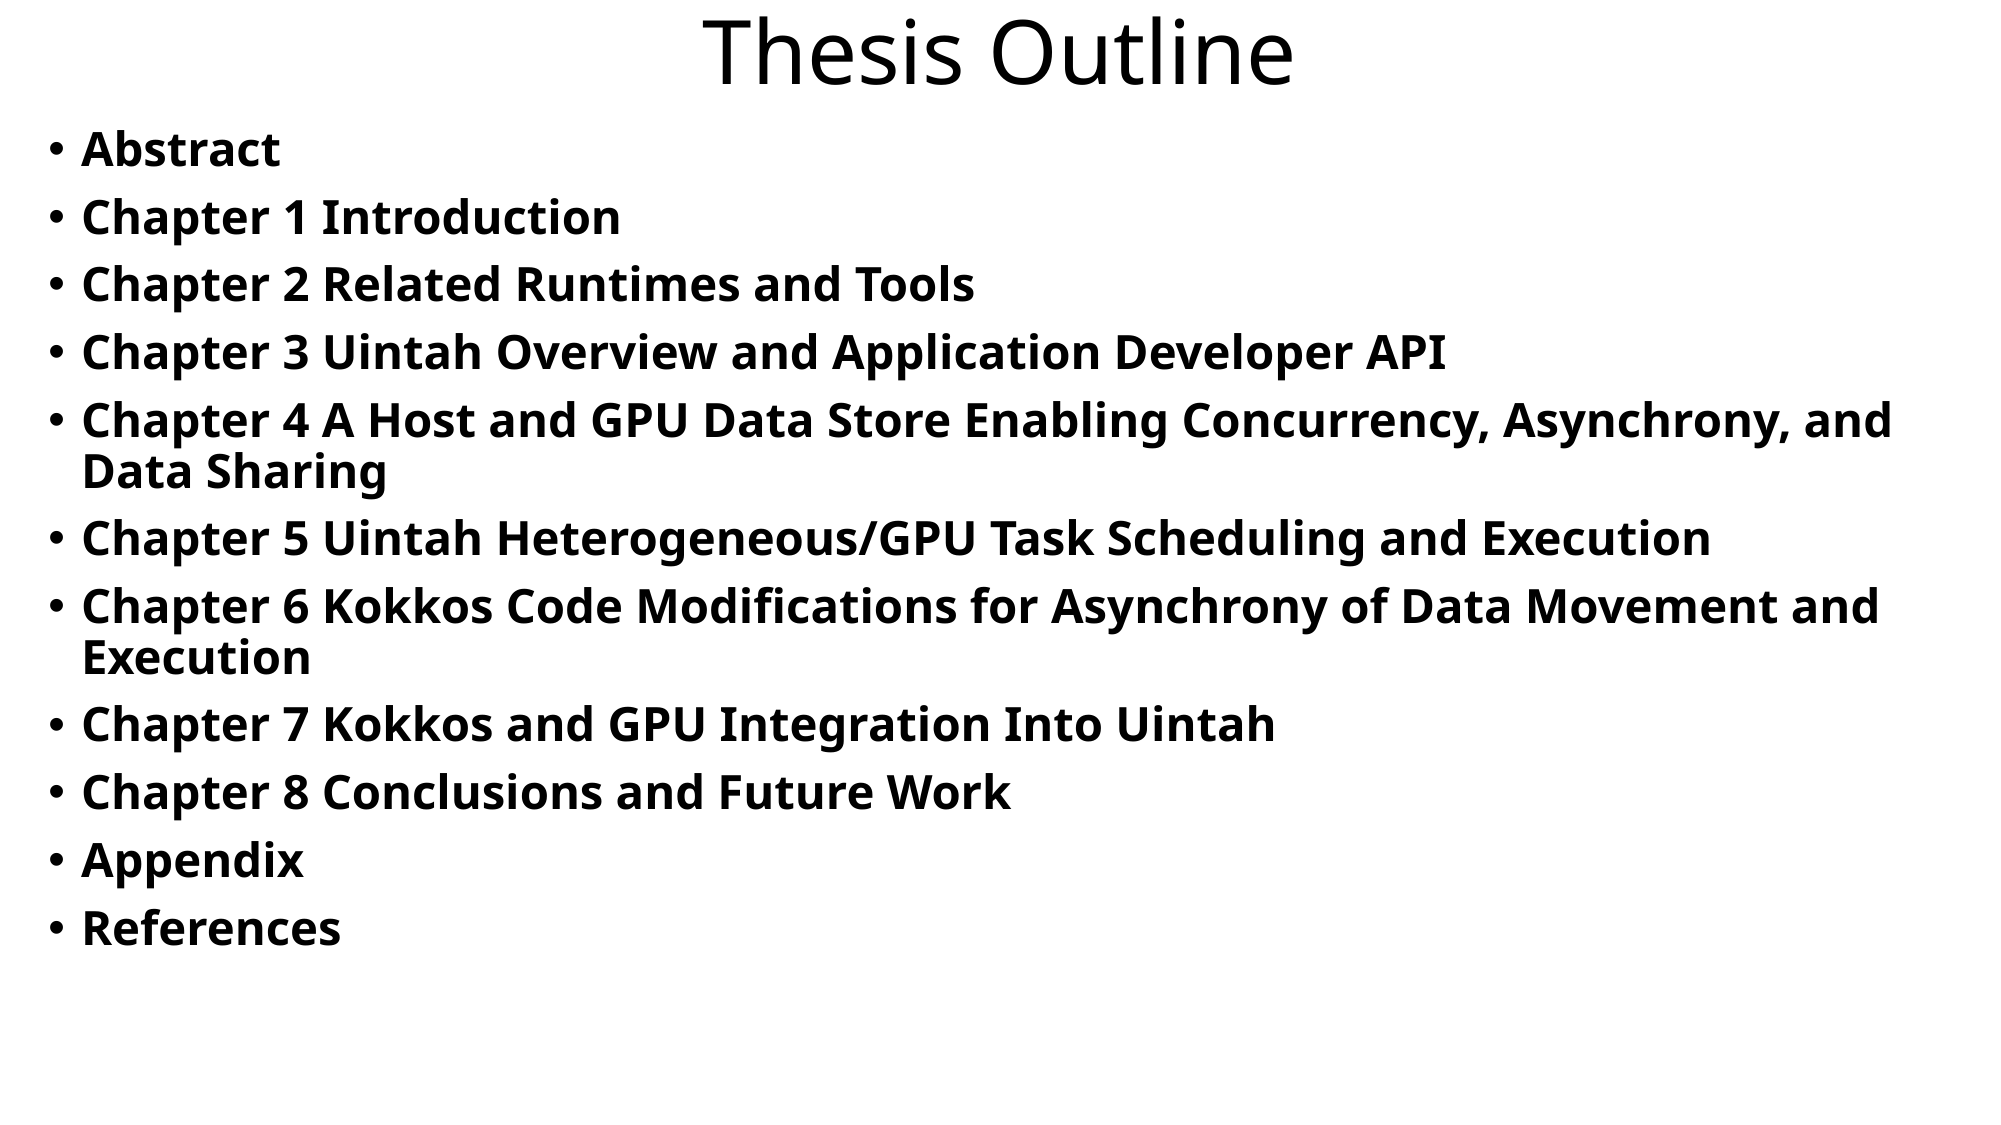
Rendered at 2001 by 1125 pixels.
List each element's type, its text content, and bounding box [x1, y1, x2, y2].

title Thesis Outline [137, 0, 1863, 112]
list Abstract Chapter 1 Introduction Chapter 2 Related Runtimes and Tools Chapter 3 Uintah Overview and Application Developer API Chapter 4 A Host and GPU Data Store Enabling Concurrency, Asynchrony, and Data Sharing Chapter 5 Uintah Heterogeneous/GPU Task Scheduling and Execution Chapter 6 Kokkos Code Modifications for Asynchrony of Data Movement and Execution Chapter 7 Kokkos and GPU Integration Into Uintah Chapter 8 Conclusions and Future Work Appendix References [33, 118, 1950, 972]
